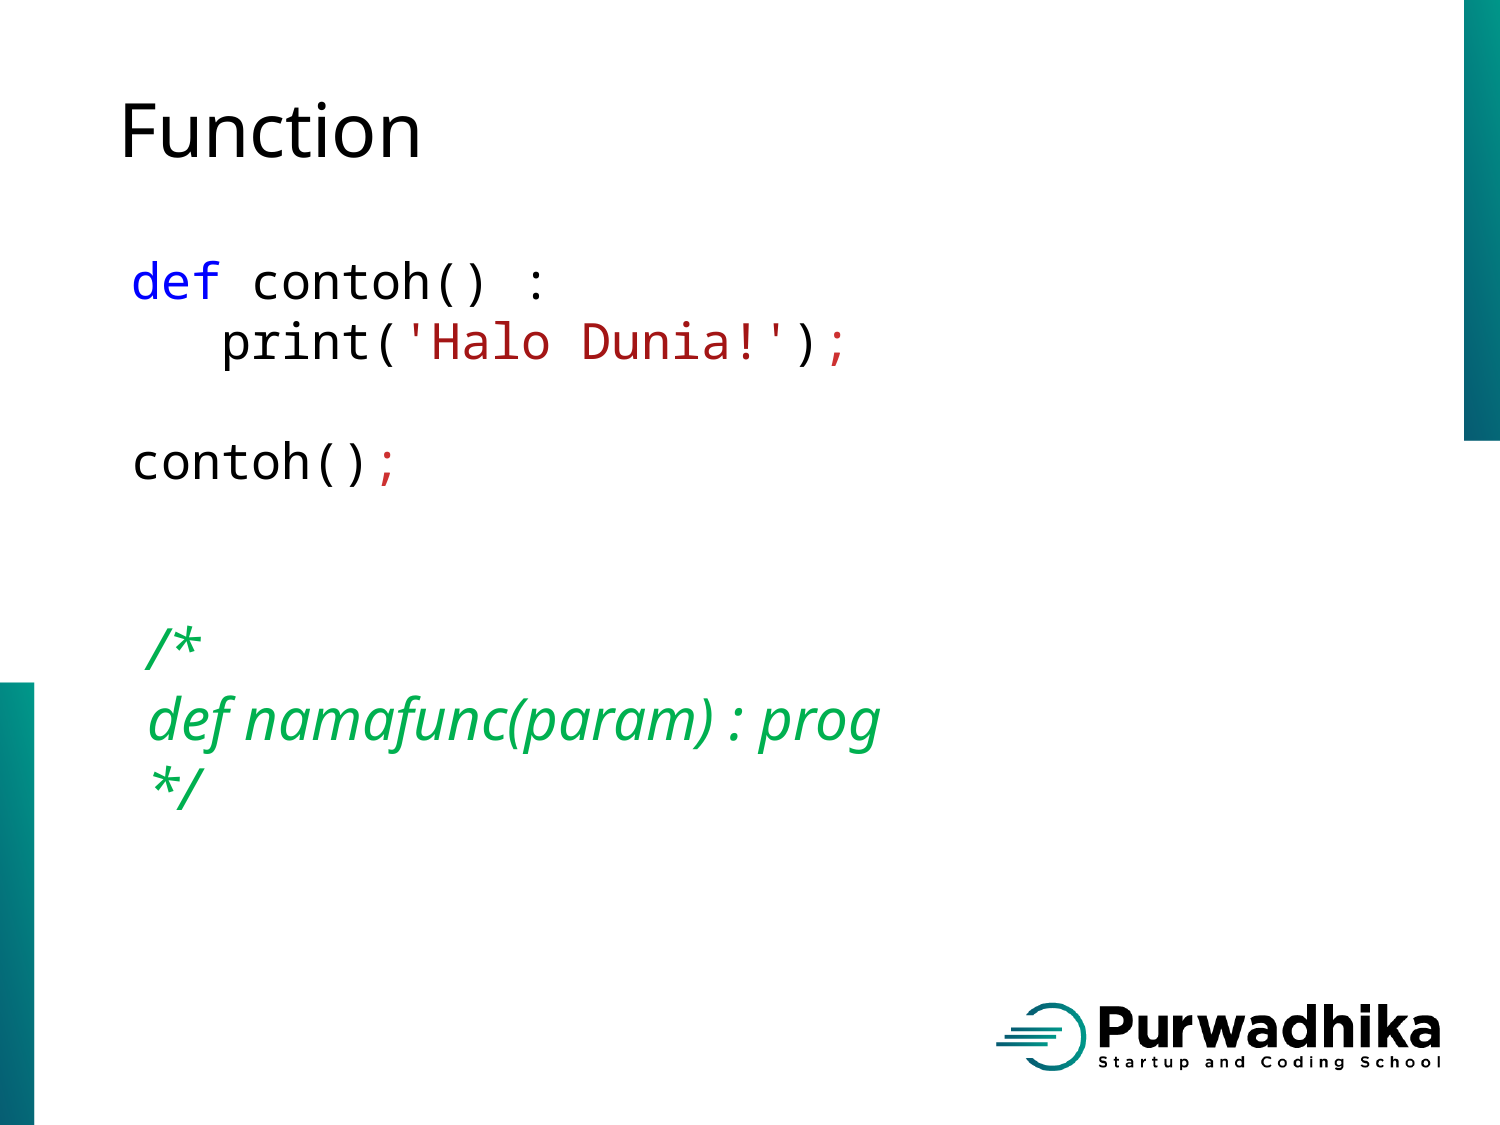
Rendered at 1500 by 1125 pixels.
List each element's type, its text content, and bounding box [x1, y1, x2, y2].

picture [0, 0, 1500, 1125]
title Function [103, 24, 1397, 243]
text_box /* def namafunc(param) : prog */ [133, 578, 1062, 830]
text_box def contoh() : print('Halo Dunia!'); contoh(); [116, 242, 936, 497]
